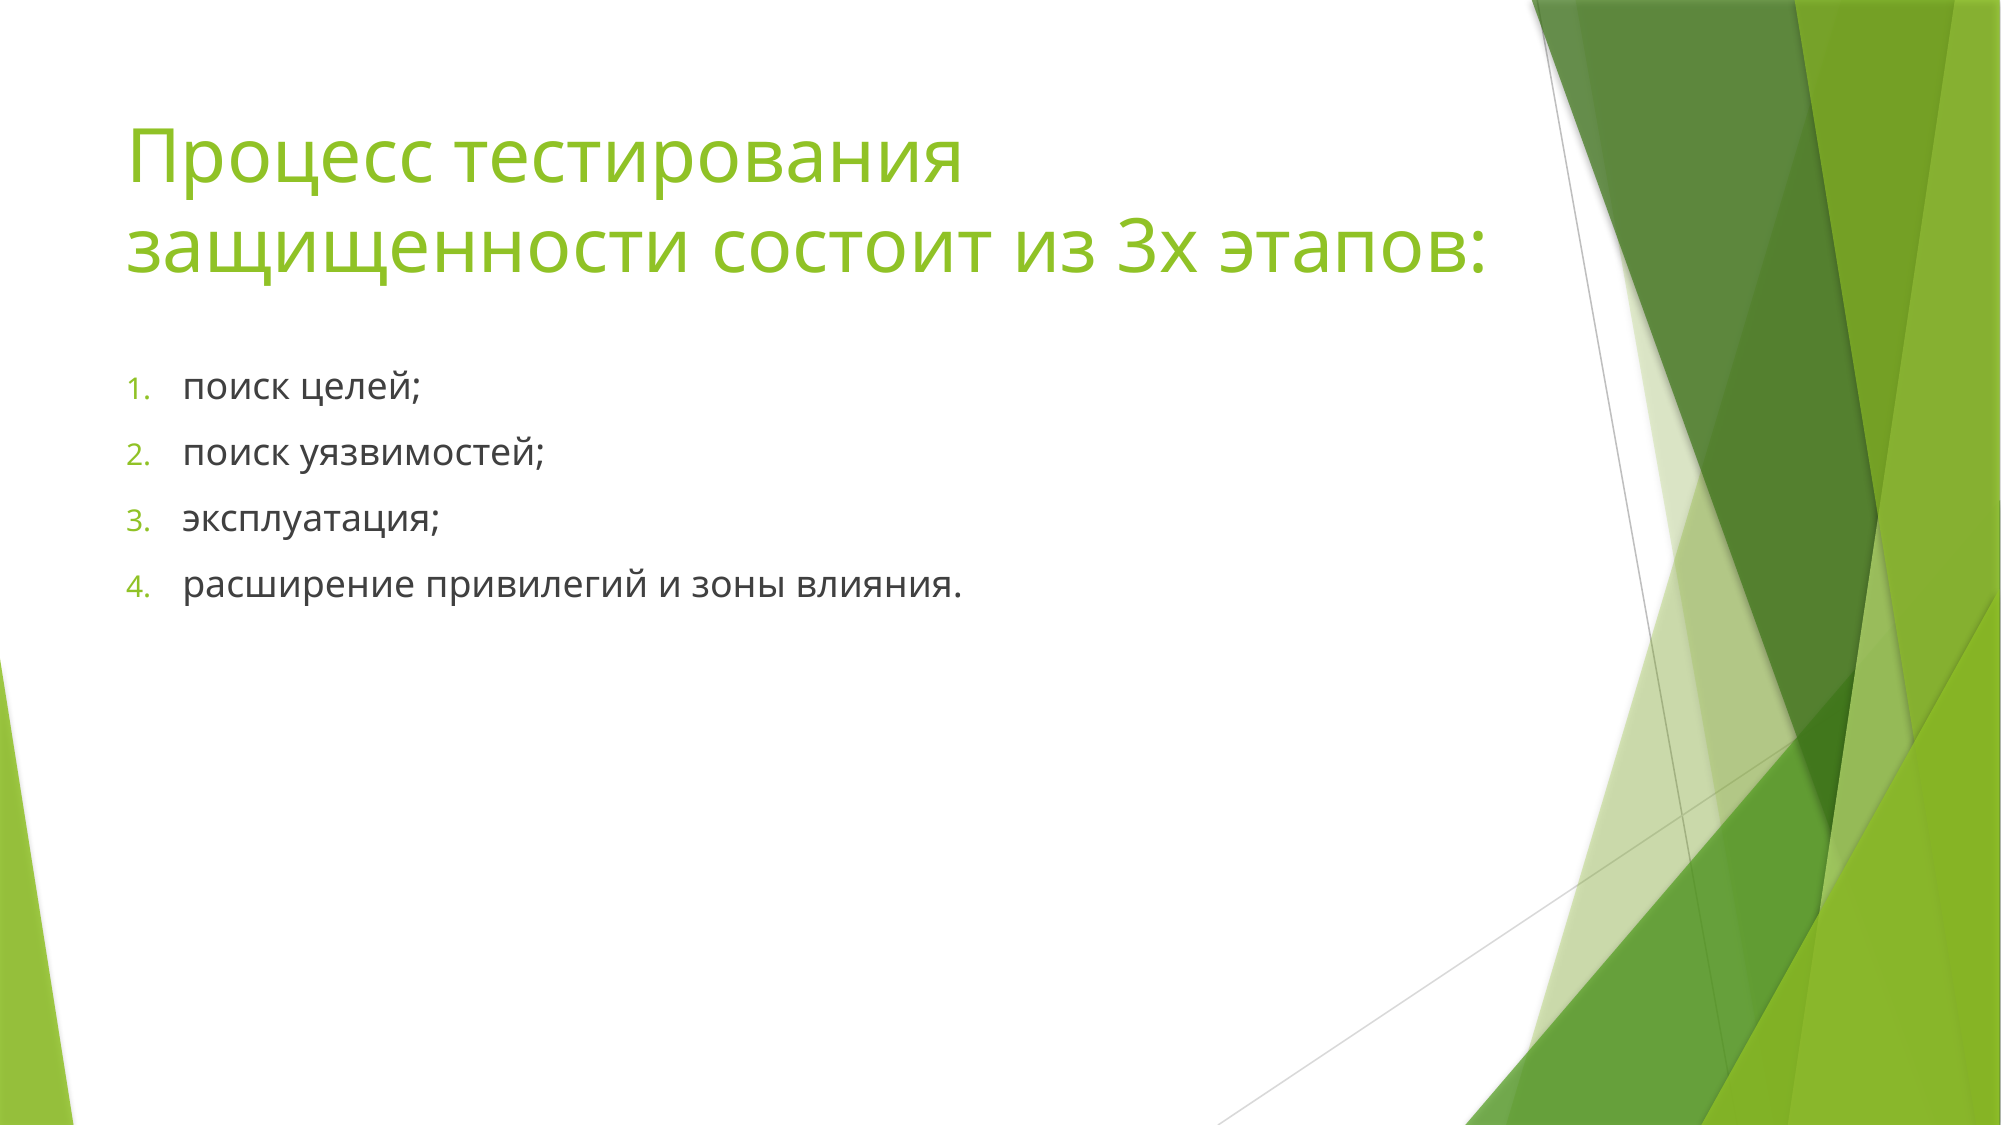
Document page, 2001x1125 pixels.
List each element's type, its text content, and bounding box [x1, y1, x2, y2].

list поиск целей; поиск уязвимостей; эксплуатация; расширение привилегий и зоны влияния. [111, 354, 1522, 992]
title Процесс тестирования защищенности состоит из 3х этапов: [111, 99, 1522, 317]
